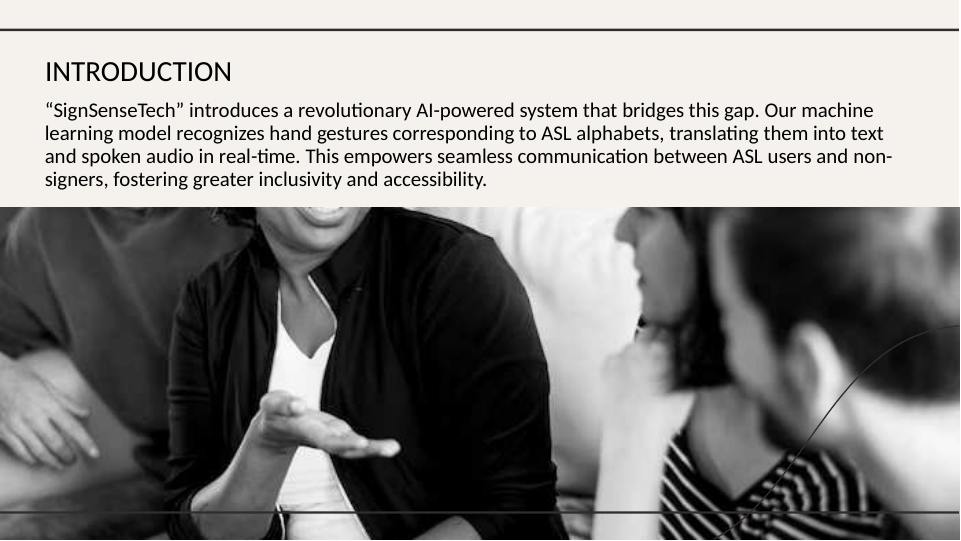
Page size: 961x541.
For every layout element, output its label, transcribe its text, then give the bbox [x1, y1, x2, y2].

picture [0, 207, 960, 511]
picture [716, 327, 960, 540]
text_box “SignSenseTech” introduces a revolutionary AI-powered system that bridges this gap. Our machine learning model recognizes hand gestures corresponding to ASL alphabets, translating them into text and spoken audio in real-time. This empowers seamless communication between ASL users and non-signers, fostering greater inclusivity and accessibility. [42, 95, 906, 192]
picture [0, 514, 746, 540]
text_box INTRODUCTION [30, 44, 356, 95]
